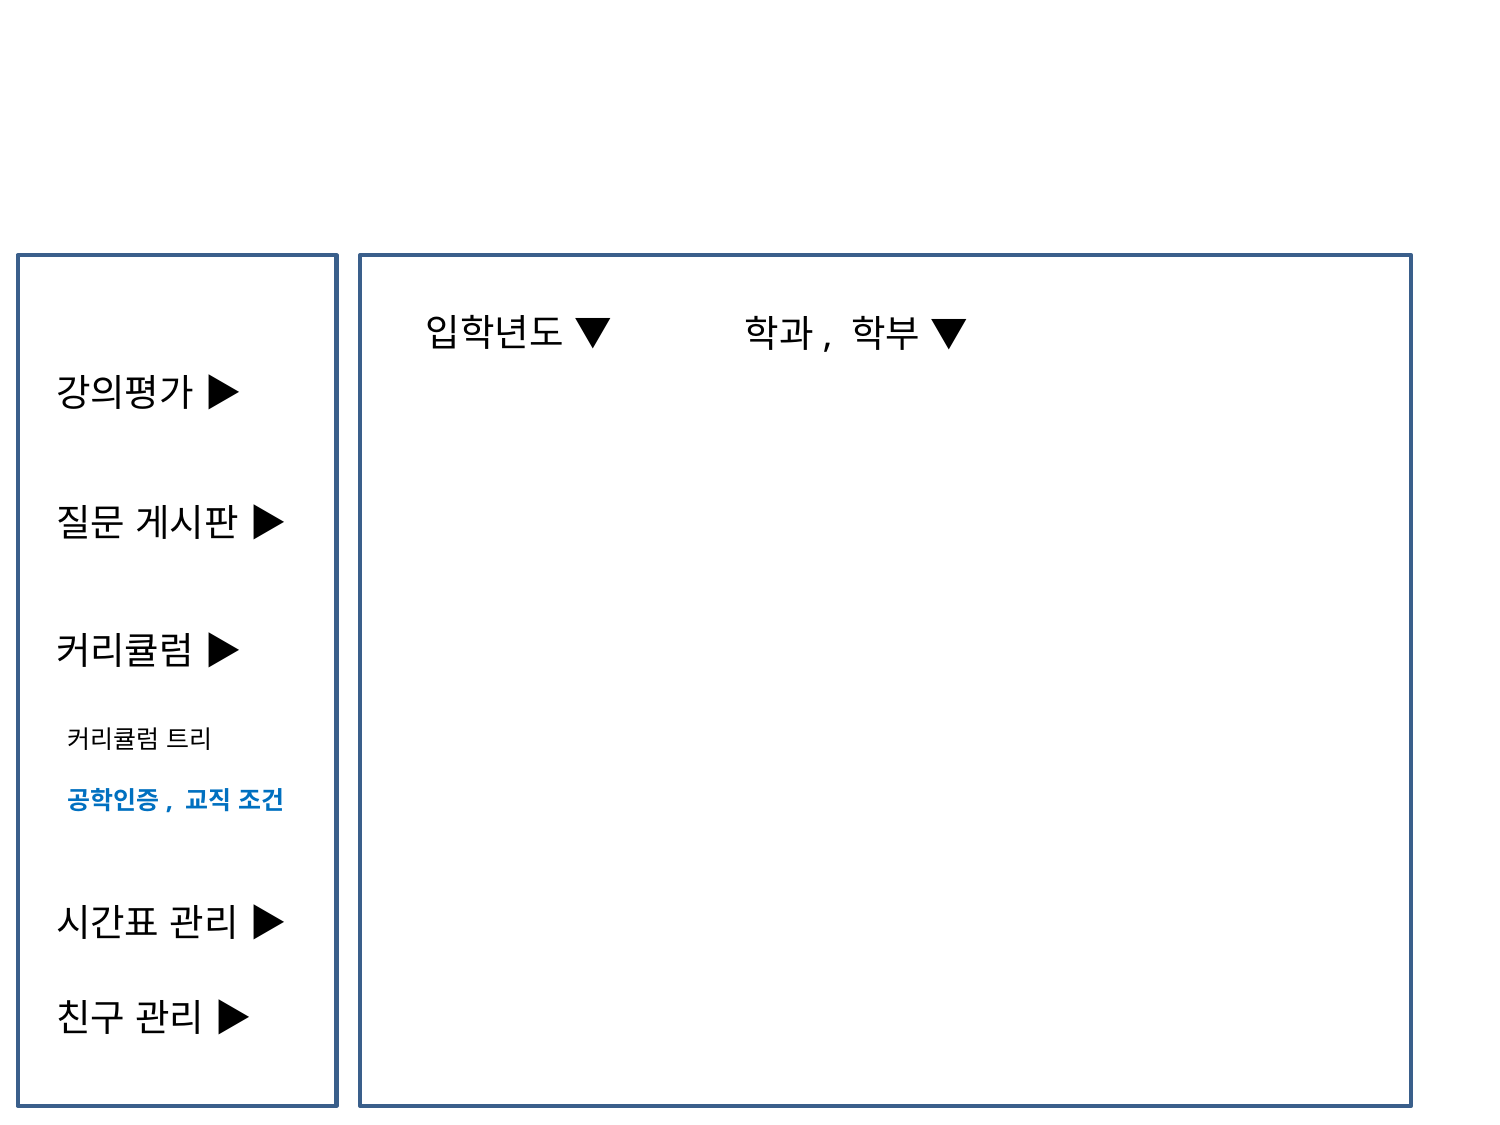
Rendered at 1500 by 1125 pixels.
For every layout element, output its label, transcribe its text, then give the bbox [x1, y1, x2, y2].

text_box 커리큘럼 트리 [53, 716, 313, 761]
text_box 입학년도 ▼ [411, 301, 668, 361]
text_box 공학인증, 교직 조건 [53, 776, 313, 822]
text_box 시간표 관리 ▶ [41, 891, 337, 952]
text_box [358, 253, 1413, 1108]
text_box 질문 게시판 ▶ [41, 491, 337, 552]
text_box 친구 관리 ▶ [41, 986, 337, 1046]
text_box 강의평가 ▶ [41, 361, 278, 422]
text_box 학과, 학부 ▼ [729, 302, 987, 363]
text_box 커리큘럼 ▶ [41, 619, 337, 680]
text_box [16, 253, 339, 1108]
